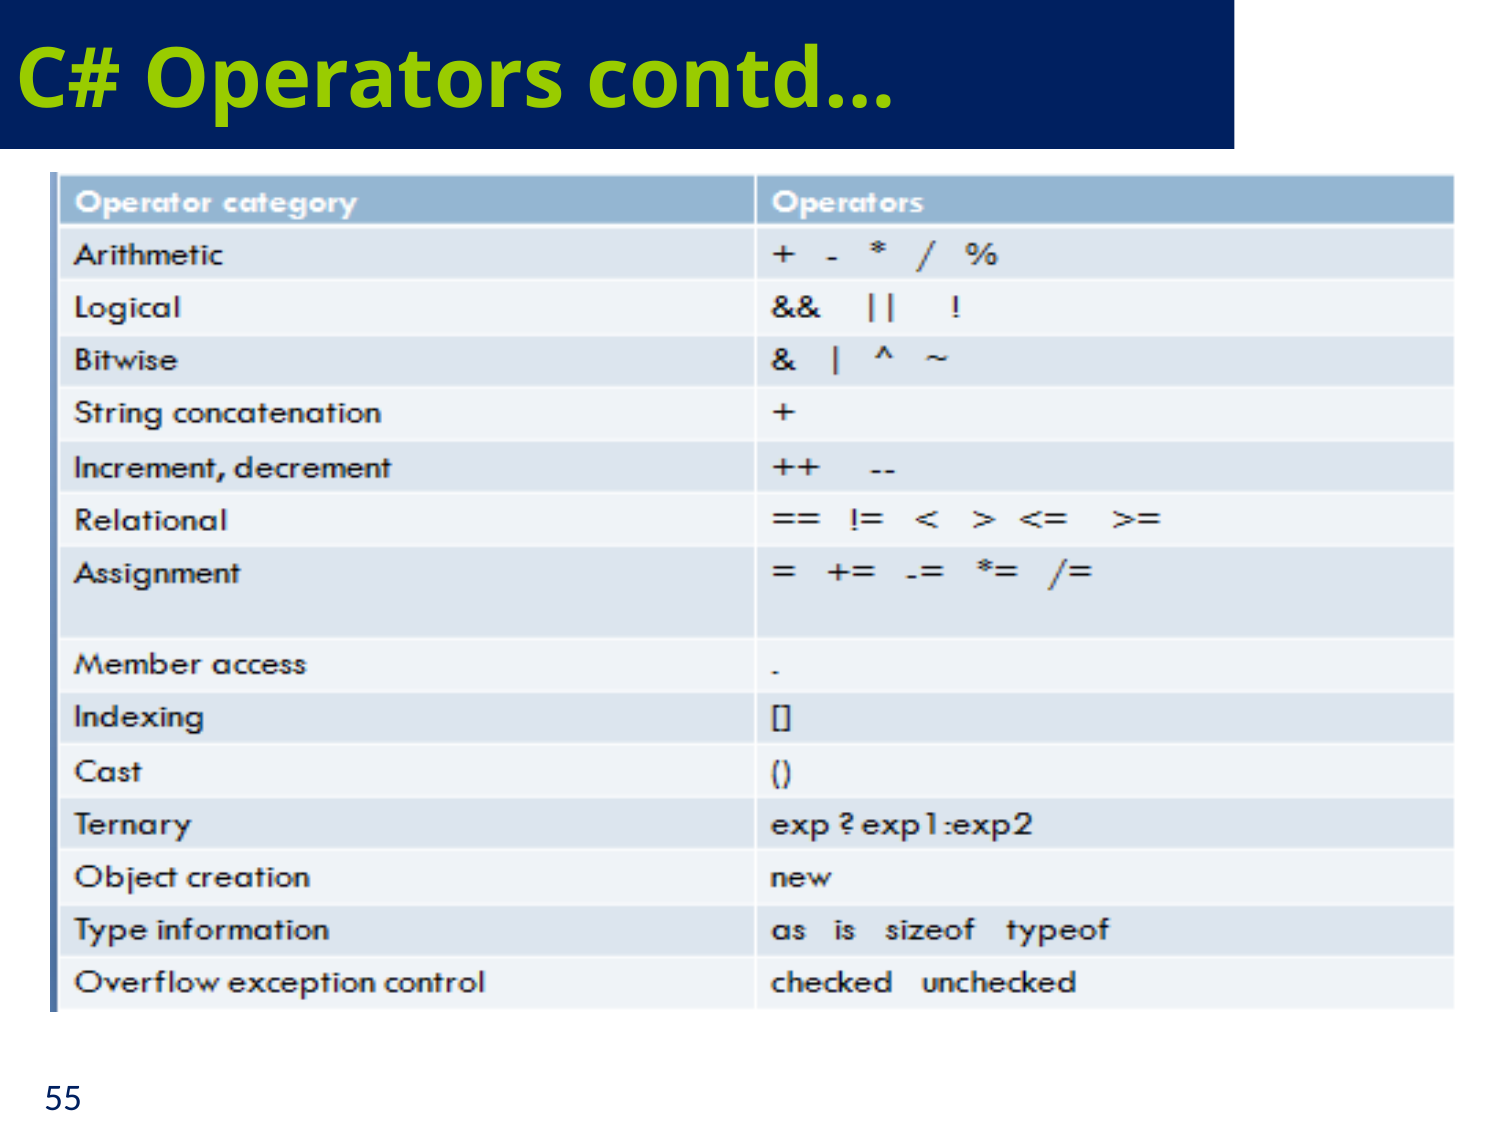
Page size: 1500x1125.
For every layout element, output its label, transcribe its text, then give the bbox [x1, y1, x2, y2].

title C# Operators contd… [0, 0, 1235, 149]
slide_number 55 [29, 1065, 124, 1125]
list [49, 172, 1463, 1012]
